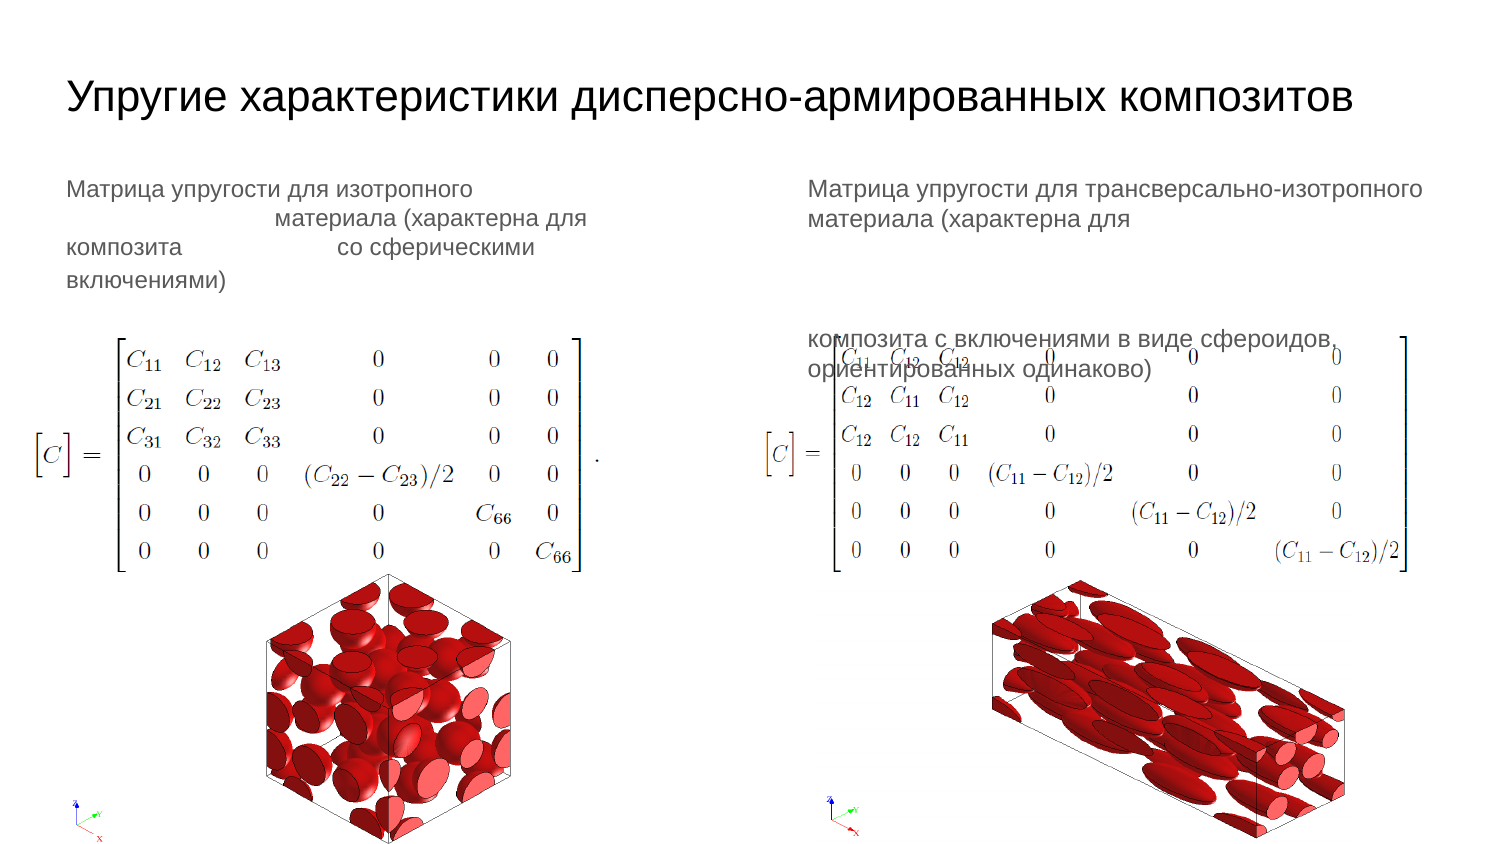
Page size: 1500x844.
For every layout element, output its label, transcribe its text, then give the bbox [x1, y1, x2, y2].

title Упругие характеристики дисперсно-армированных композитов [51, 52, 1449, 147]
picture [10, 324, 604, 844]
list Матрица упругости для изотропного материала (характерна для композита со сферическими включениями) [51, 158, 708, 538]
list Матрица упругости для трансверсально-изотропного материала (характерна для композита с включениями в виде сфероидов, ориентированных одинаково) [792, 158, 1449, 553]
picture [749, 315, 1412, 842]
